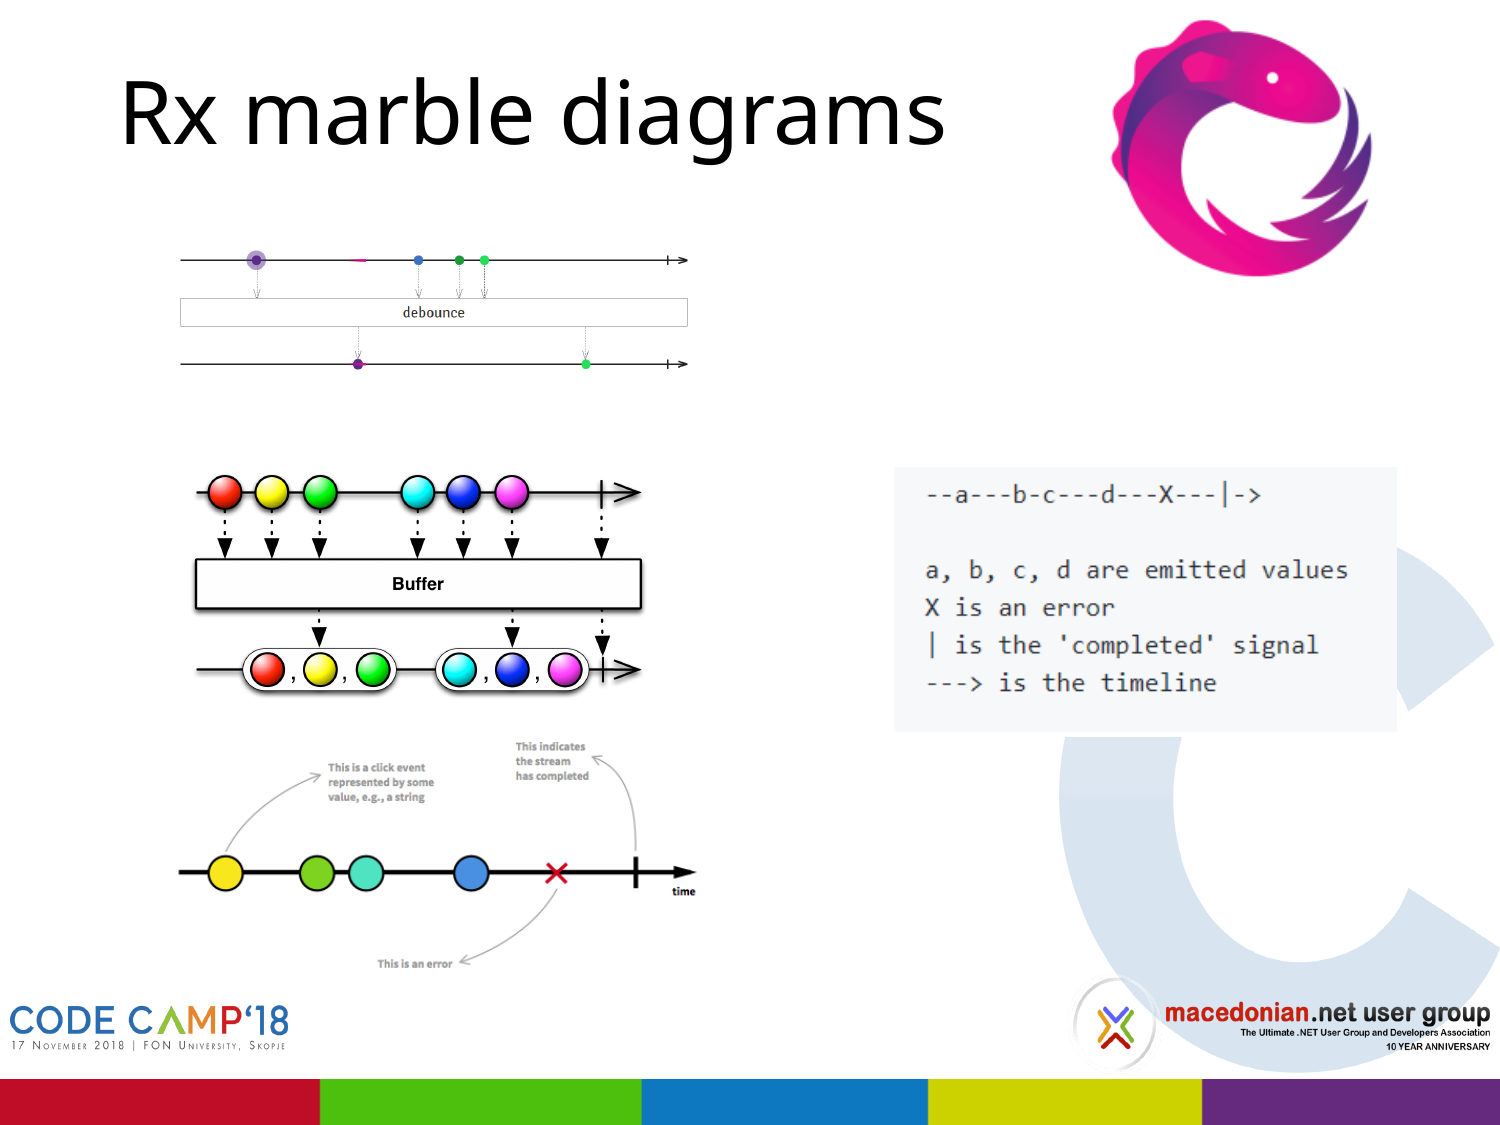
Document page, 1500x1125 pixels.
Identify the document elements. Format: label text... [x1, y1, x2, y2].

picture [172, 719, 709, 993]
picture [184, 467, 653, 702]
picture [10, 1005, 288, 1051]
title Rx marble diagrams [103, 59, 1067, 278]
picture [893, 467, 1500, 1075]
picture [146, 241, 734, 394]
picture [1067, 19, 1412, 278]
